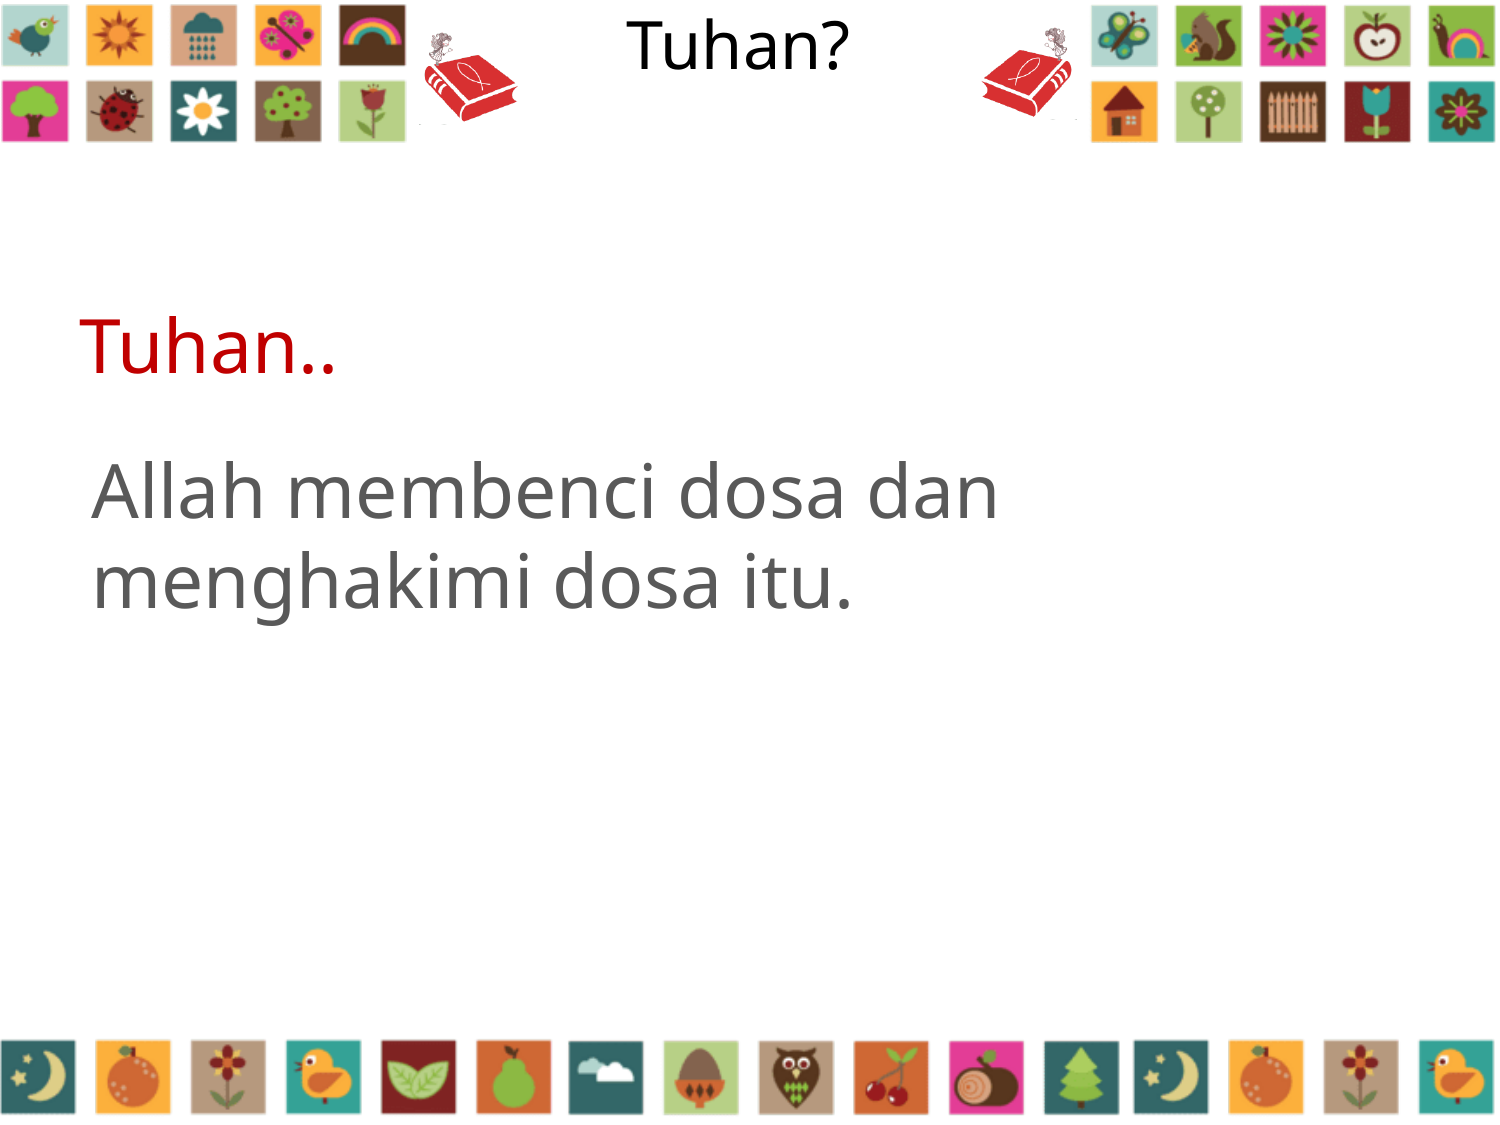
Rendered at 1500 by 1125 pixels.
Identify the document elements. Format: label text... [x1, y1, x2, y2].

text_box Allah membenci dosa dan menghakimi dosa itu. [76, 436, 1424, 632]
picture [950, 3, 1500, 150]
text_box Tuhan? [414, 0, 1080, 91]
picture [0, 3, 550, 150]
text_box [0, 1028, 1500, 1118]
text_box Tuhan.. [64, 290, 1412, 396]
